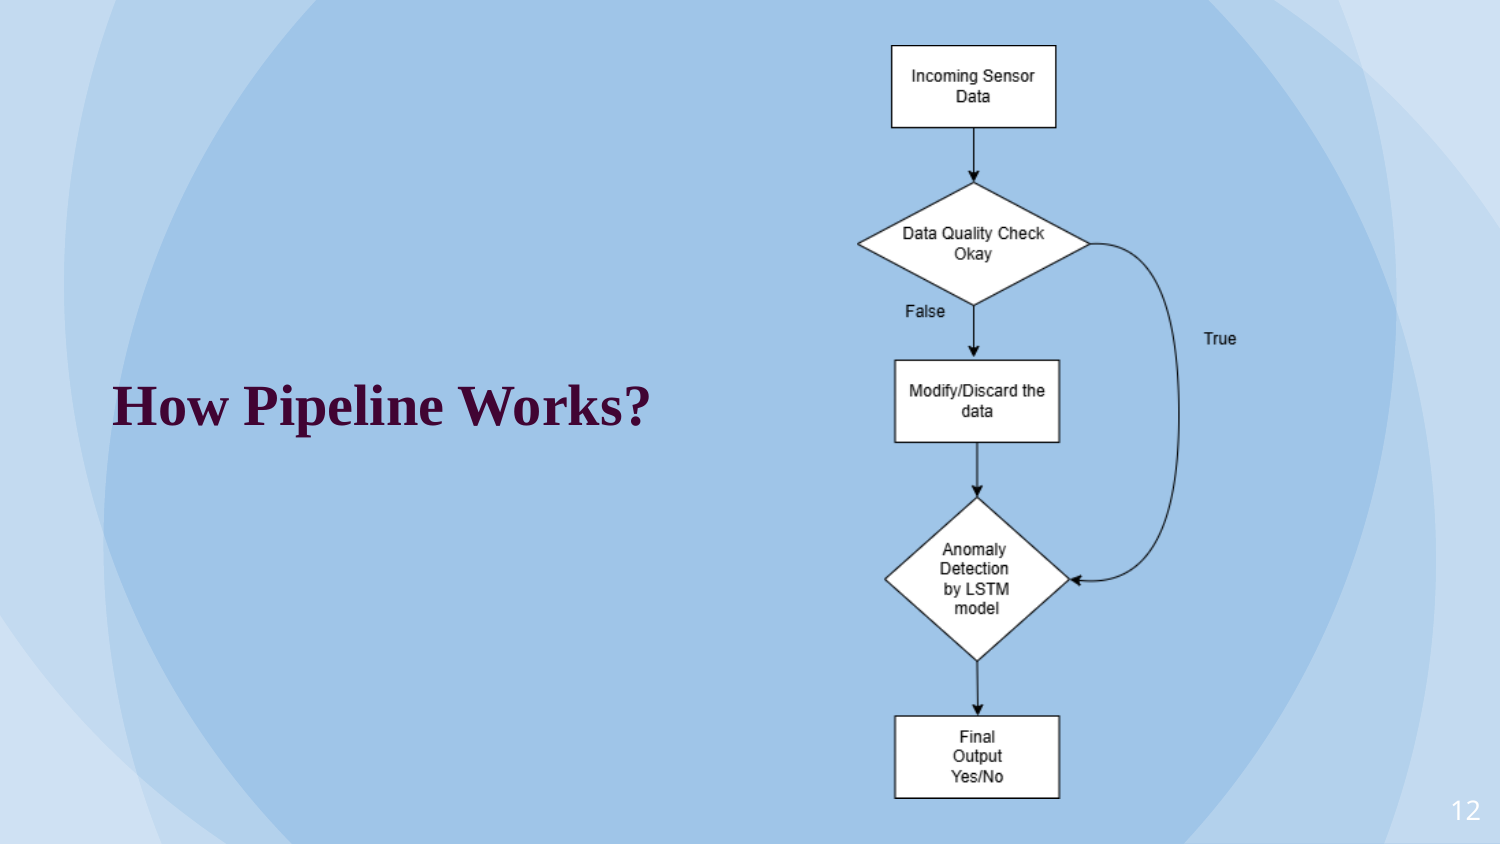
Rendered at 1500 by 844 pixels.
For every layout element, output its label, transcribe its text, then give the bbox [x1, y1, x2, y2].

slide_number ‹#› [1391, 779, 1482, 844]
text_box How Pipeline Works? [97, 352, 840, 439]
picture [857, 45, 1255, 799]
